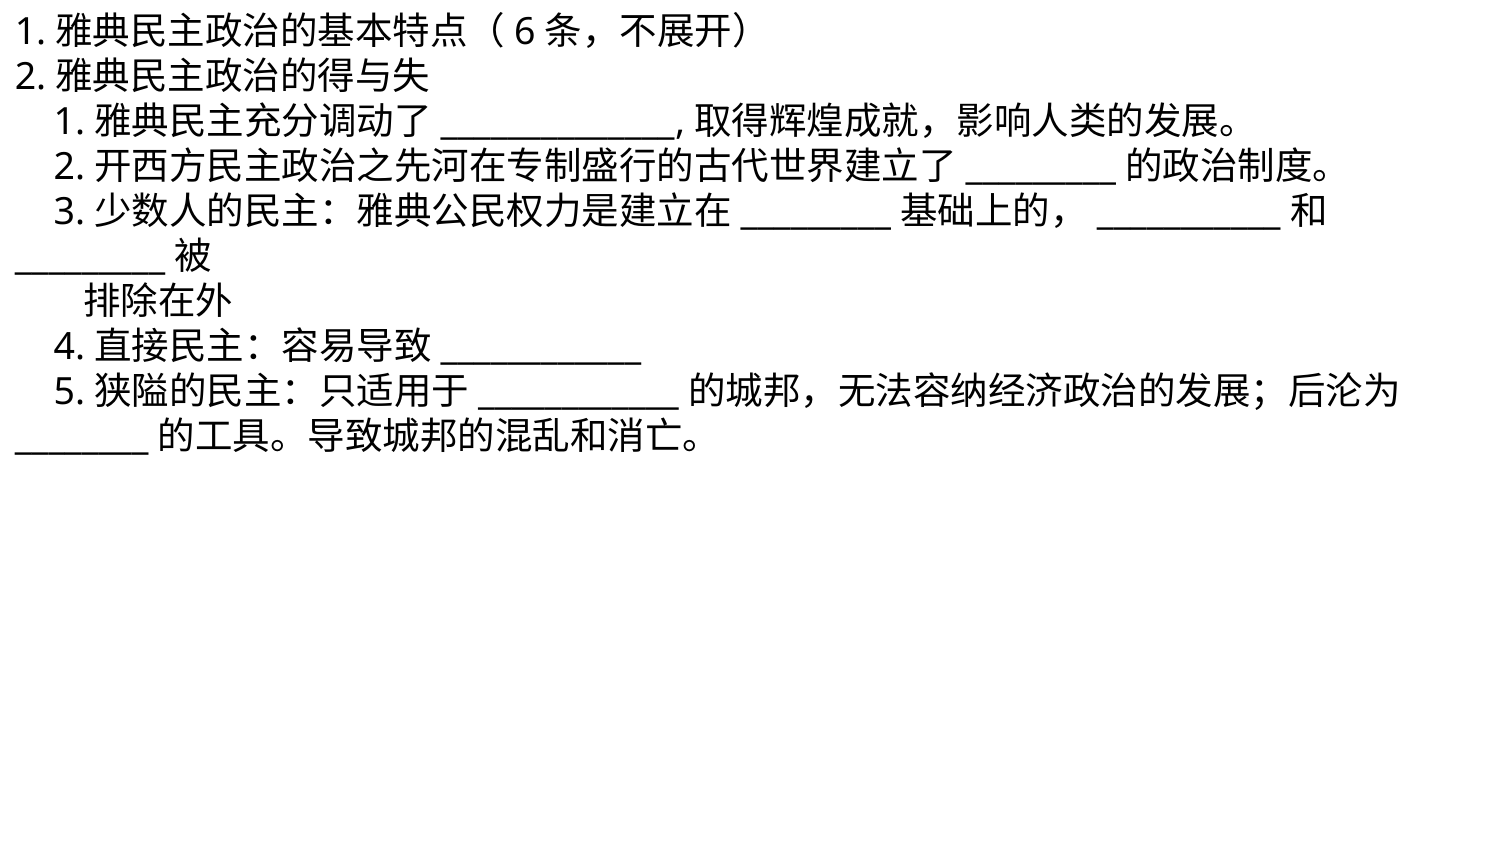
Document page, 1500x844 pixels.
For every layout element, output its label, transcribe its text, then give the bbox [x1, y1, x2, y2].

text_box 1.雅典民主政治的基本特点（6条，不展开） 2.雅典民主政治的得与失 1.雅典民主充分调动了______________,取得辉煌成就，影响人类的发展。 2.开西方民主政治之先河在专制盛行的古代世界建立了_________的政治制度。 3.少数人的民主：雅典公民权力是建立在_________基础上的，___________和_________被 排除在外 4.直接民主：容易导致____________ 5.狭隘的民主：只适用于____________的城邦，无法容纳经济政治的发展；后沦为________的工具。导致城邦的混乱和消亡。 [0, 0, 1500, 465]
